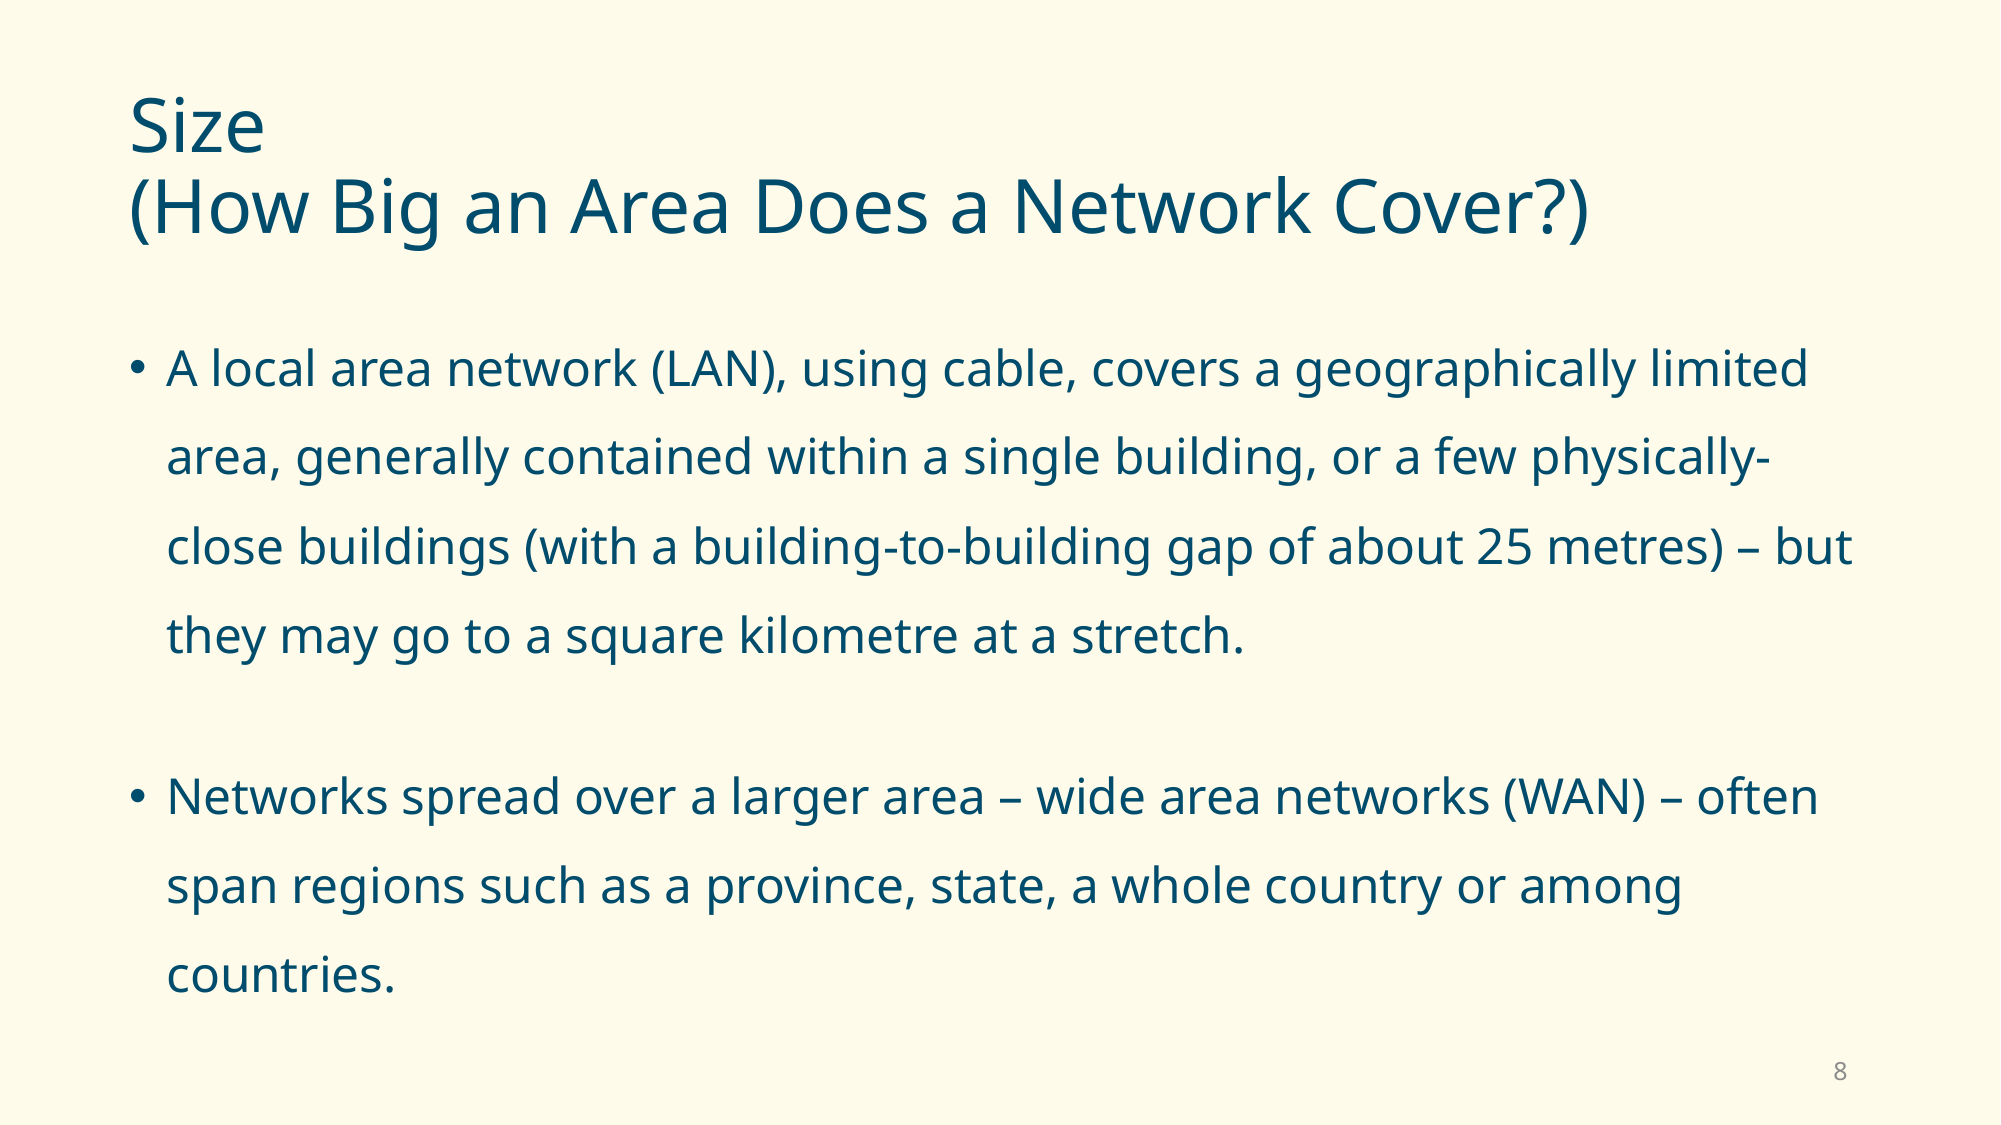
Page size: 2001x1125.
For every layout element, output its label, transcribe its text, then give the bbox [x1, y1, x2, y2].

slide_number 8 [1412, 1042, 1863, 1103]
title Size (How Big an Area Does a Network Cover?) [114, 59, 1886, 278]
list A local area network (LAN), using cable, covers a geographically limited area, generally contained within a single building, or a few physically-close buildings (with a building-to-building gap of about 25 metres) – but they may go to a square kilometre at a stretch. Networks spread over a larger area – wide area networks (WAN) – often span regions such as a province, state, a whole country or among countries. [114, 299, 1886, 1014]
